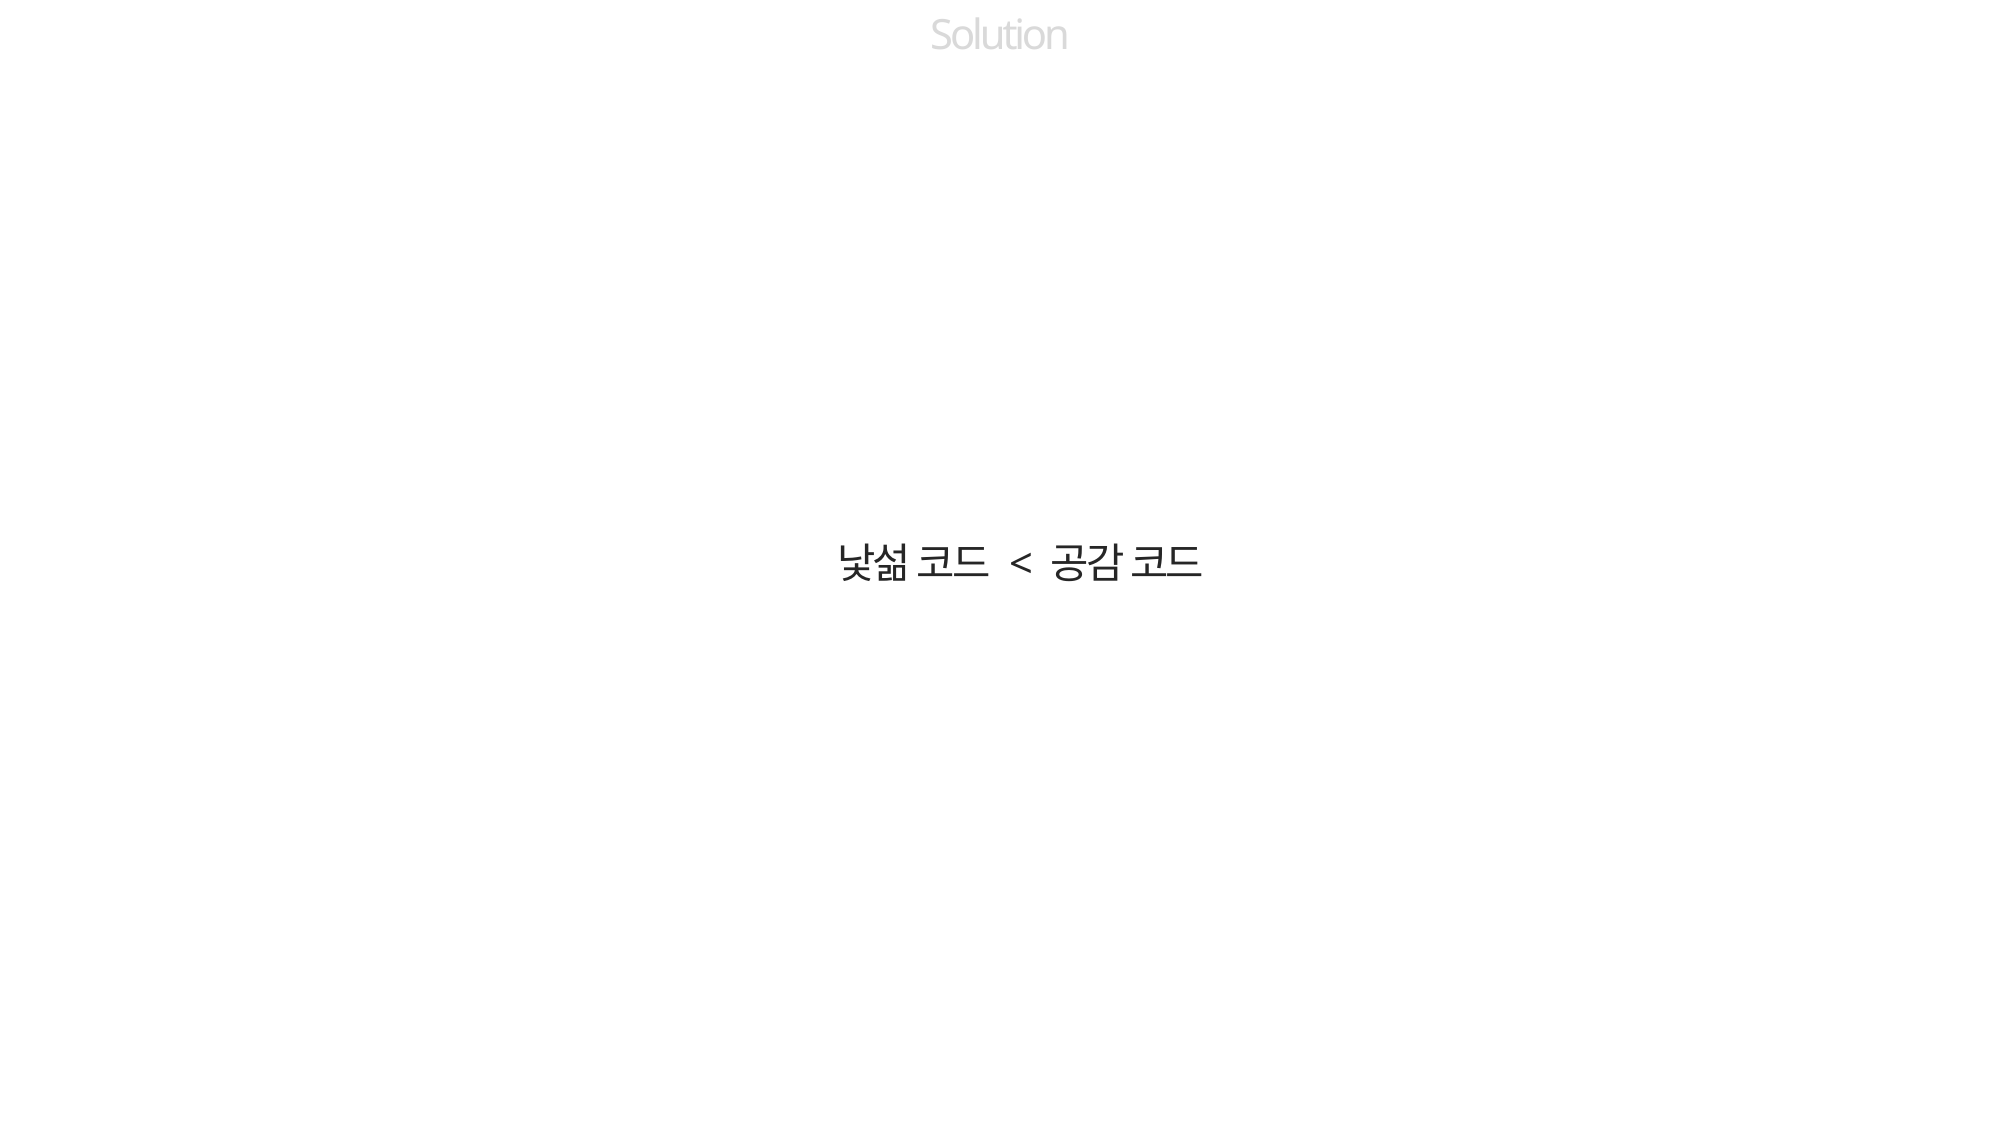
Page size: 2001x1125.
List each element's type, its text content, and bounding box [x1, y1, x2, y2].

text_box Solution [405, 0, 1595, 65]
text_box 낯섦 코드 < 공감 코드 [222, 529, 1819, 595]
